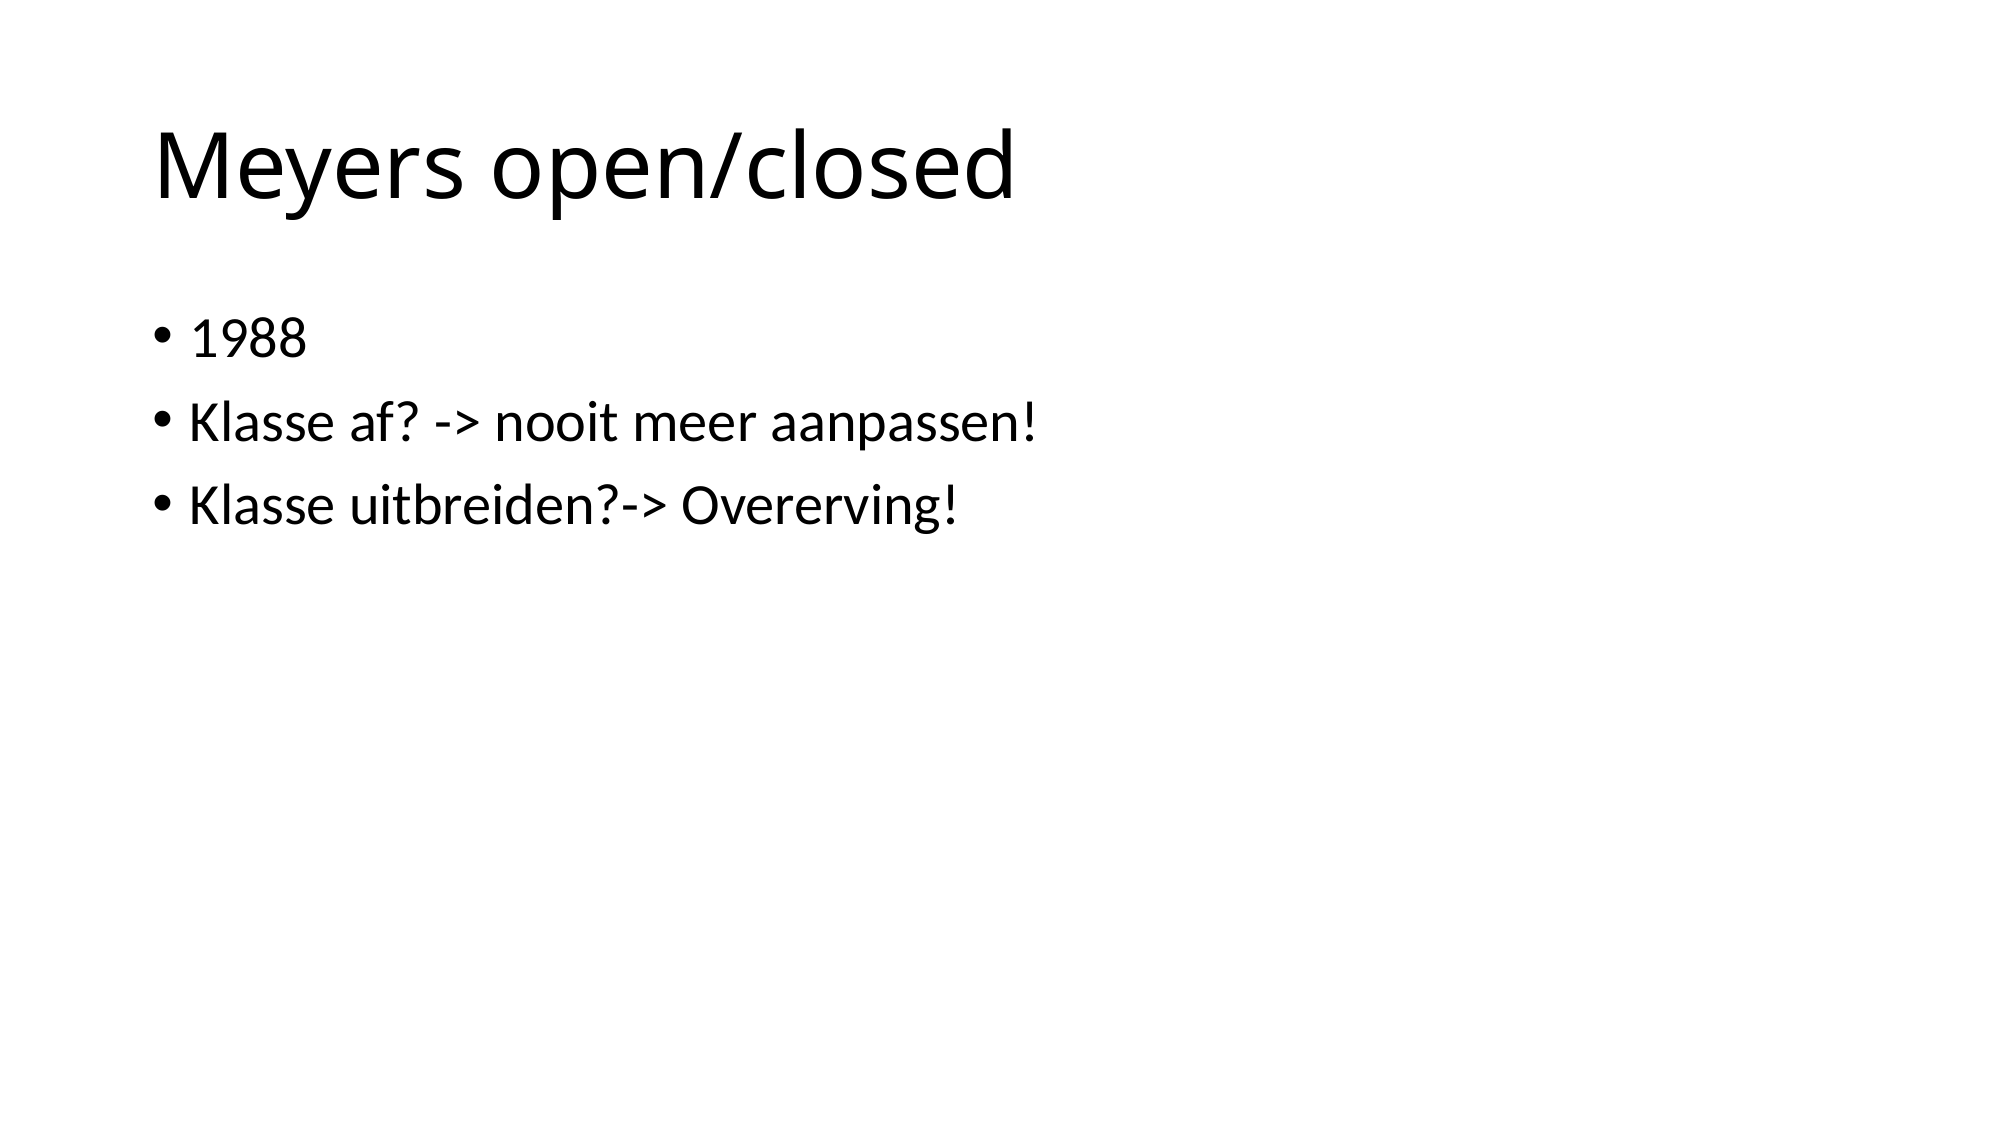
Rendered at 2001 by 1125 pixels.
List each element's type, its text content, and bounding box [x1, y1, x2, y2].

title Meyers open/closed [137, 59, 1863, 278]
list 1988 Klasse af? -> nooit meer aanpassen! Klasse uitbreiden?-> Overerving! [137, 299, 1863, 1014]
